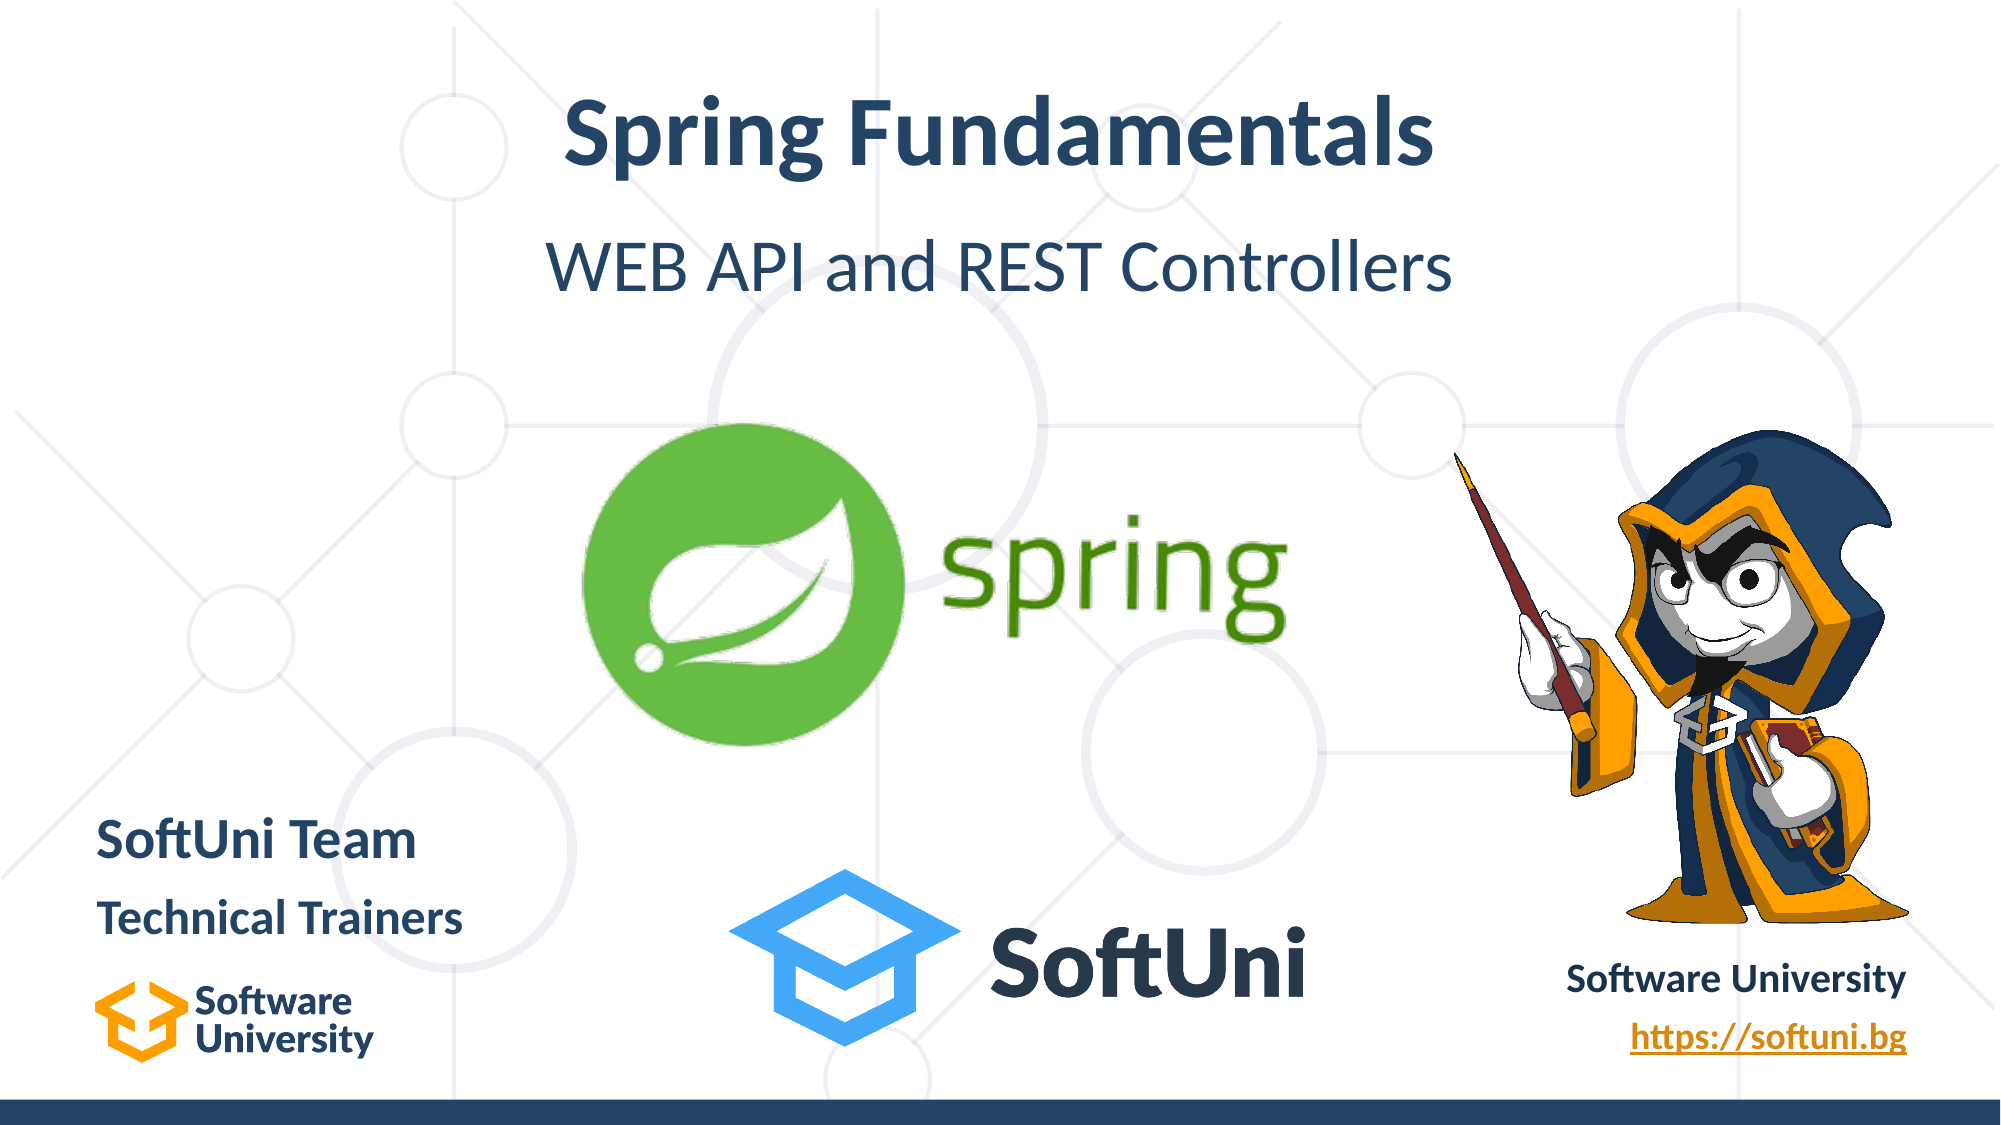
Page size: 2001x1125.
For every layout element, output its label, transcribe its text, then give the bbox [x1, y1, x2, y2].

subtitle WEB API and REST Controllers [90, 206, 1910, 423]
list Technical Trainers [90, 876, 580, 950]
picture [709, 850, 1325, 1064]
picture [1451, 428, 1910, 924]
title Spring Fundamentals [90, 52, 1910, 198]
picture [83, 970, 384, 1074]
list https://softuni.bg [1428, 1005, 1913, 1062]
picture [579, 407, 1298, 767]
list Software University [1428, 944, 1913, 1005]
list SoftUni Team [90, 795, 580, 871]
